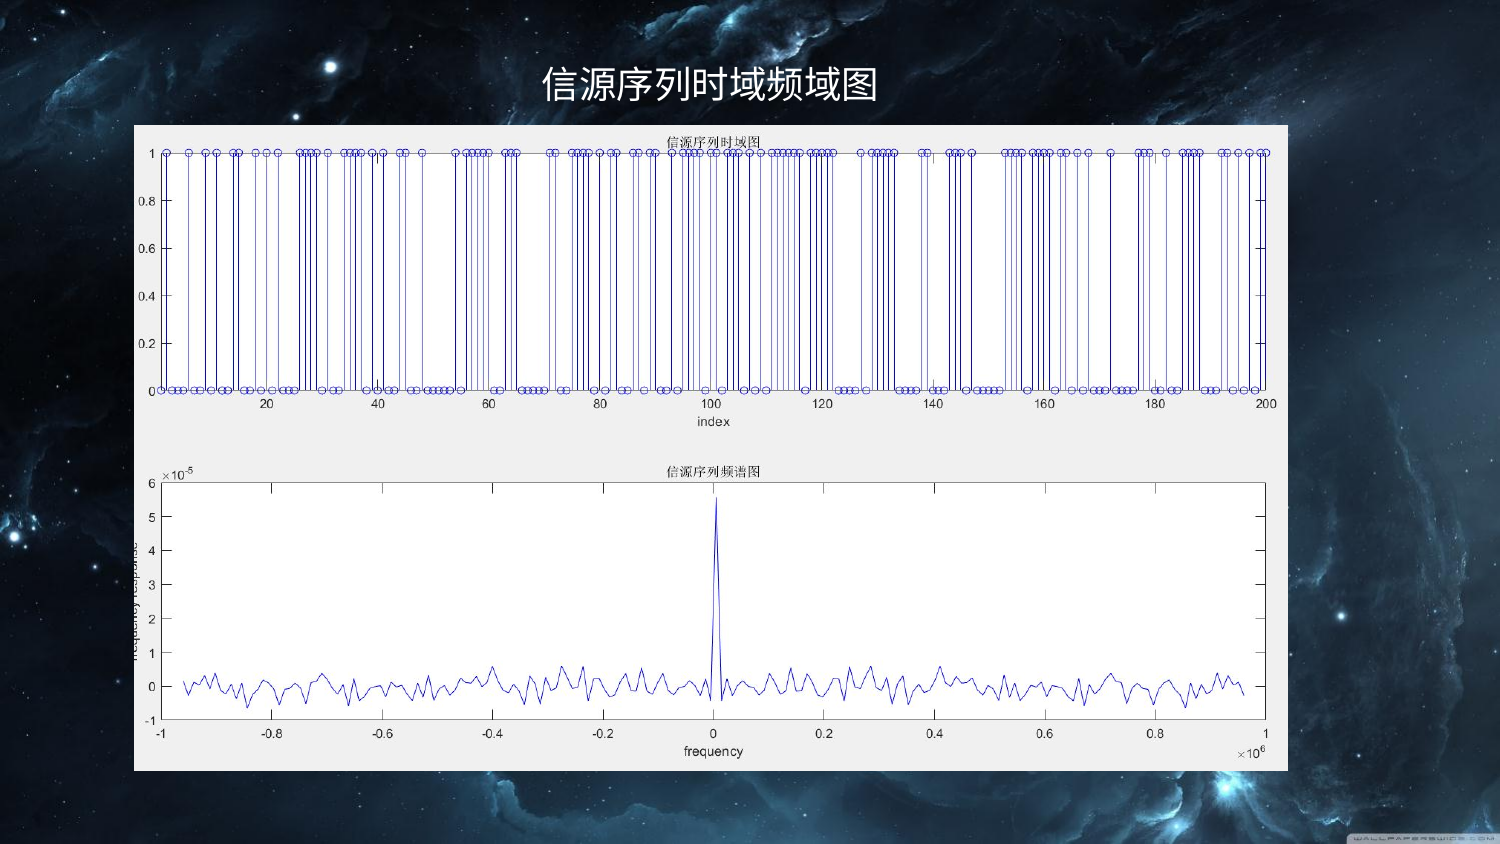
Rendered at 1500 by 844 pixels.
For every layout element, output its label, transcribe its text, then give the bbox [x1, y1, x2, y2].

picture [0, 0, 1500, 844]
subtitle 信源序列时域频域图 [148, 58, 1274, 125]
